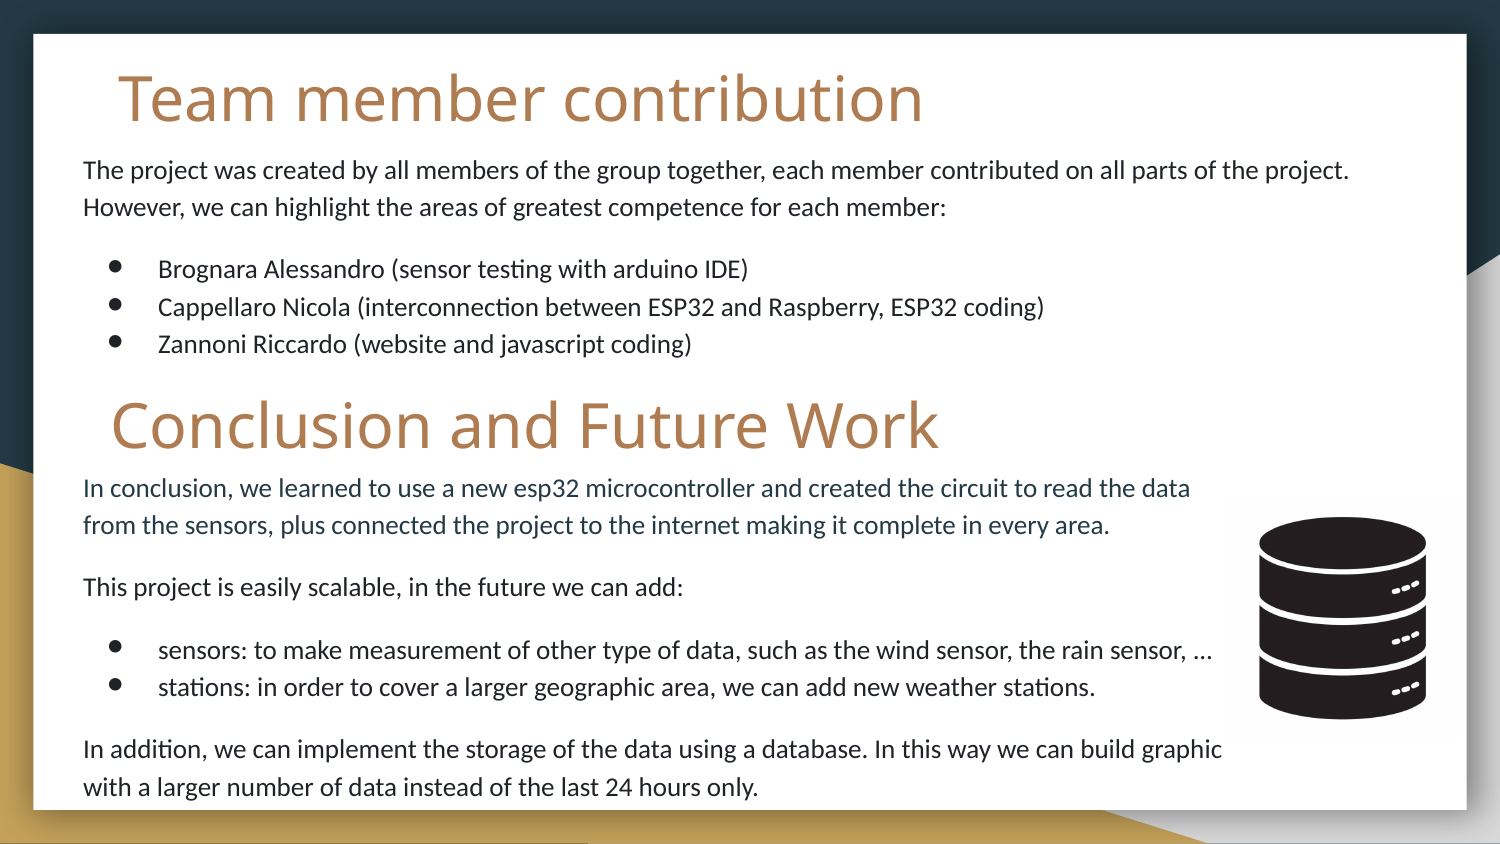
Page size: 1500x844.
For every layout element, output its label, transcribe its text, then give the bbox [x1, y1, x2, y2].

list The project was created by all members of the group together, each member contributed on all parts of the project. However, we can highlight the areas of greatest competence for each member: Brognara Alessandro (sensor testing with arduino IDE) Cappellaro Nicola (interconnection between ESP32 and Raspberry, ESP32 coding) Zannoni Riccardo (website and javascript coding) [68, 132, 1464, 359]
title Conclusion and Future Work [95, 370, 1327, 486]
list In conclusion, we learned to use a new esp32 microcontroller and created the circuit to read the data from the sensors, plus connected the project to the internet making it complete in every area. This project is easily scalable, in the future we can add: sensors: to make measurement of other type of data, such as the wind sensor, the rain sensor, ... stations: in order to cover a larger geographic area, we can add new weather stations. In addition, we can implement the storage of the data using a database. In this way we can build graphic with a larger number of data instead of the last 24 hours only. [68, 450, 1262, 802]
picture [1221, 497, 1464, 739]
title Team member contribution [104, 44, 1336, 132]
